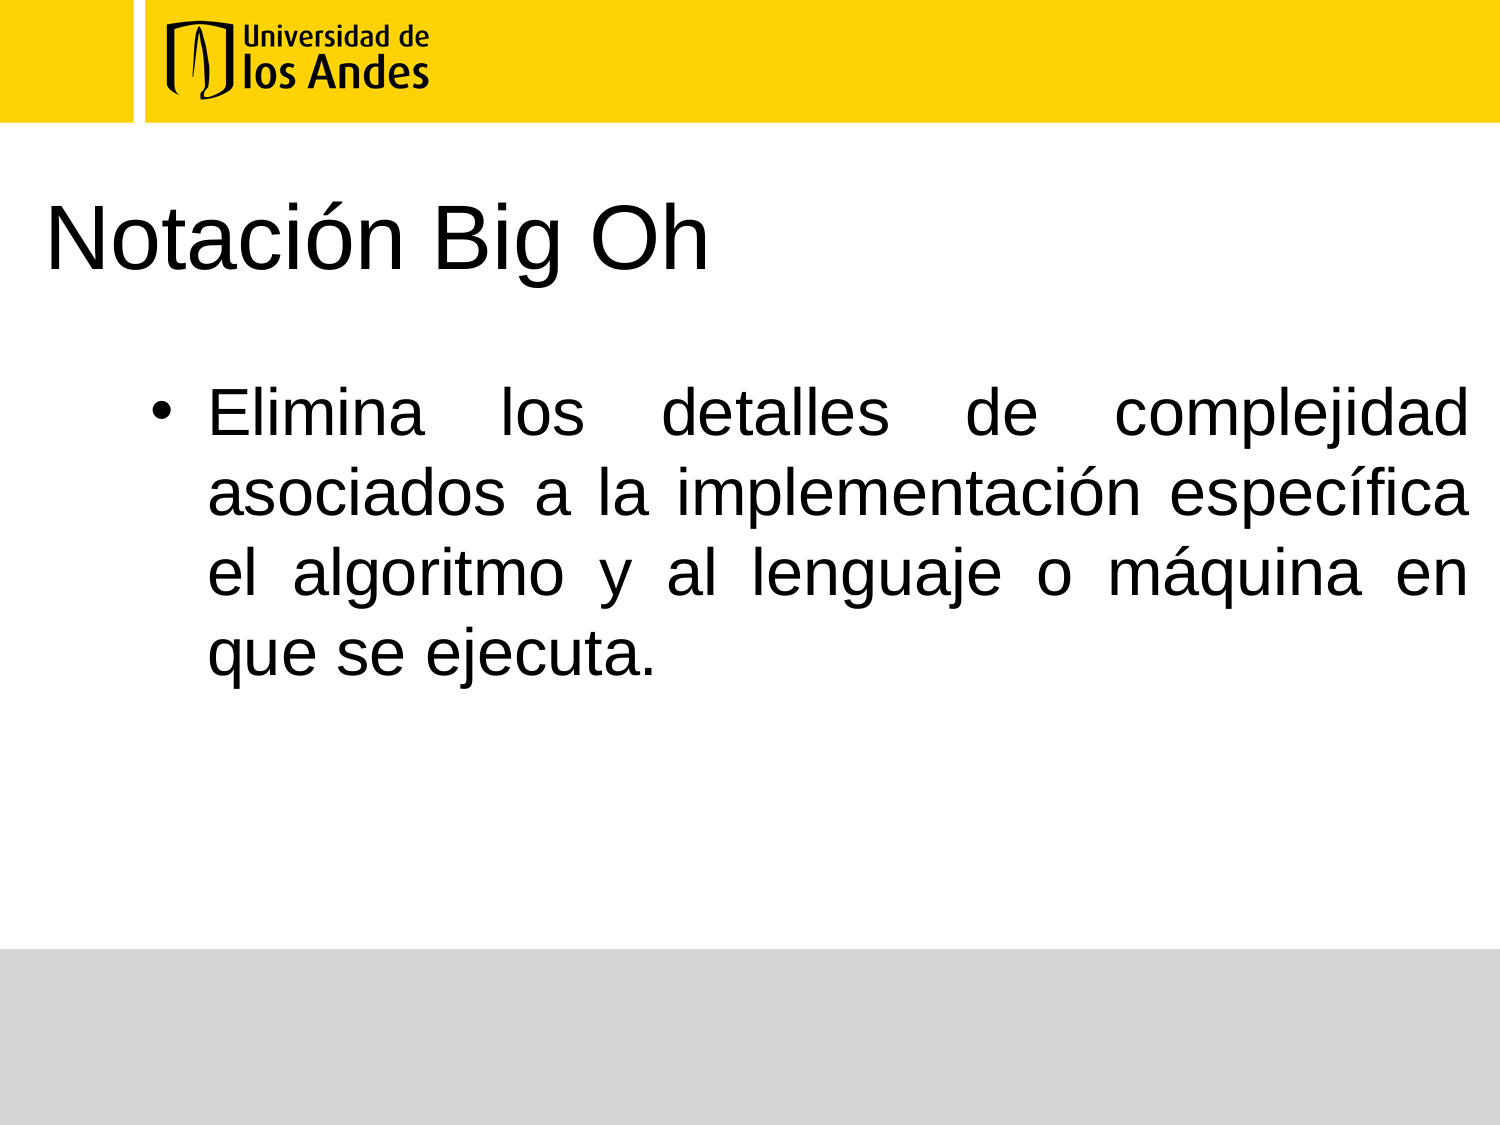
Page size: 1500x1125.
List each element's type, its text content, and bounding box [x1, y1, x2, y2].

title Notación Big Oh [29, 137, 1491, 329]
picture [0, 0, 1500, 949]
list Elimina los detalles de complejidad asociados a la implementación específica el algoritmo y al lenguaje o máquina en que se ejecuta. [135, 361, 1486, 1105]
